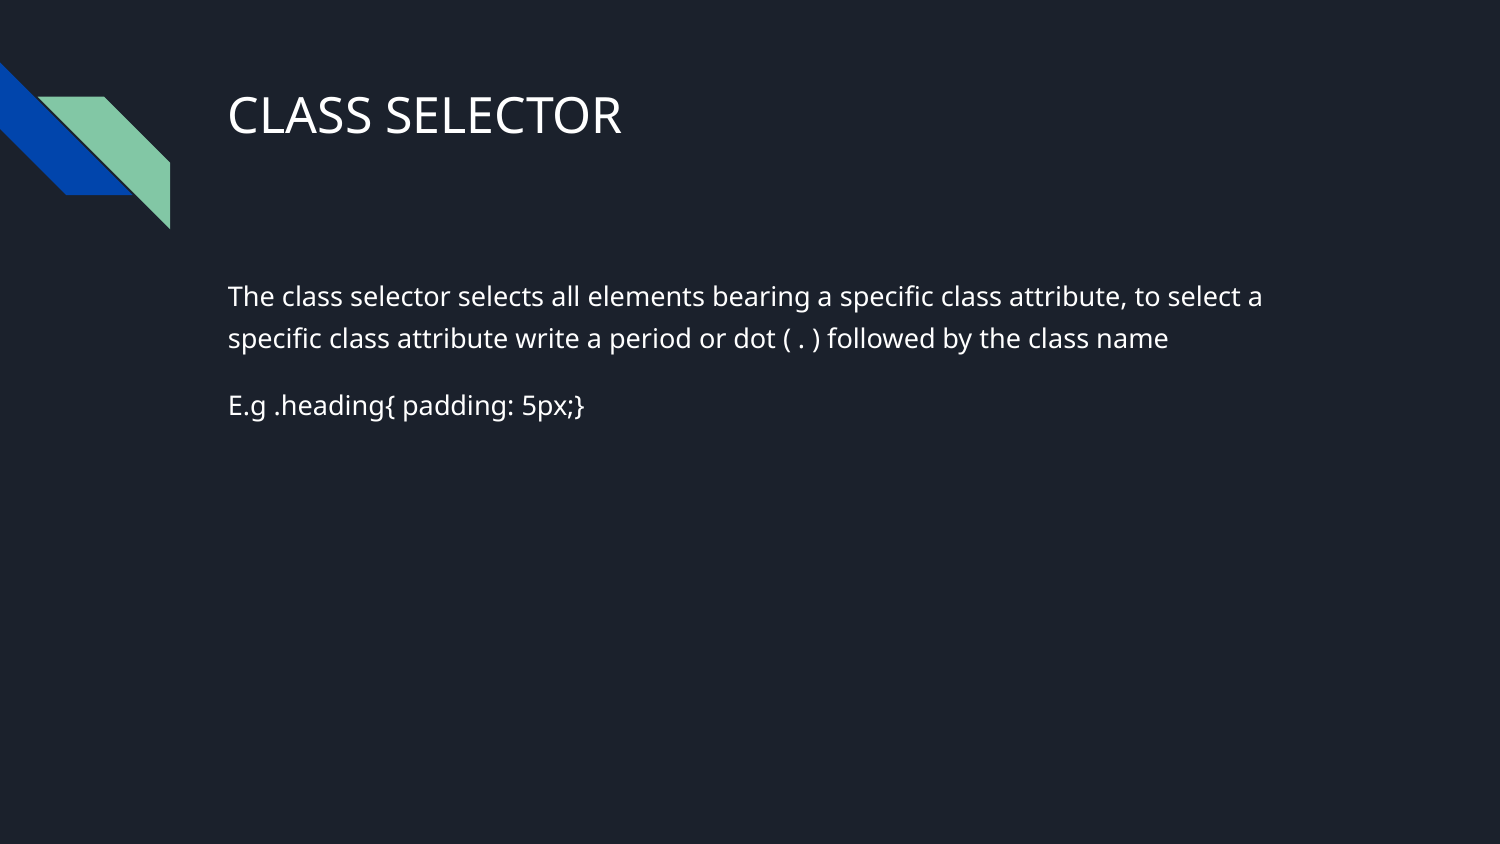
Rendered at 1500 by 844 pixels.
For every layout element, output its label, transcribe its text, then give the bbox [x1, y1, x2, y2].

title CLASS SELECTOR [212, 64, 1368, 215]
list The class selector selects all elements bearing a specific class attribute, to select a specific class attribute write a period or dot ( . ) followed by the class name E.g .heading{ padding: 5px;} [212, 257, 1368, 735]
